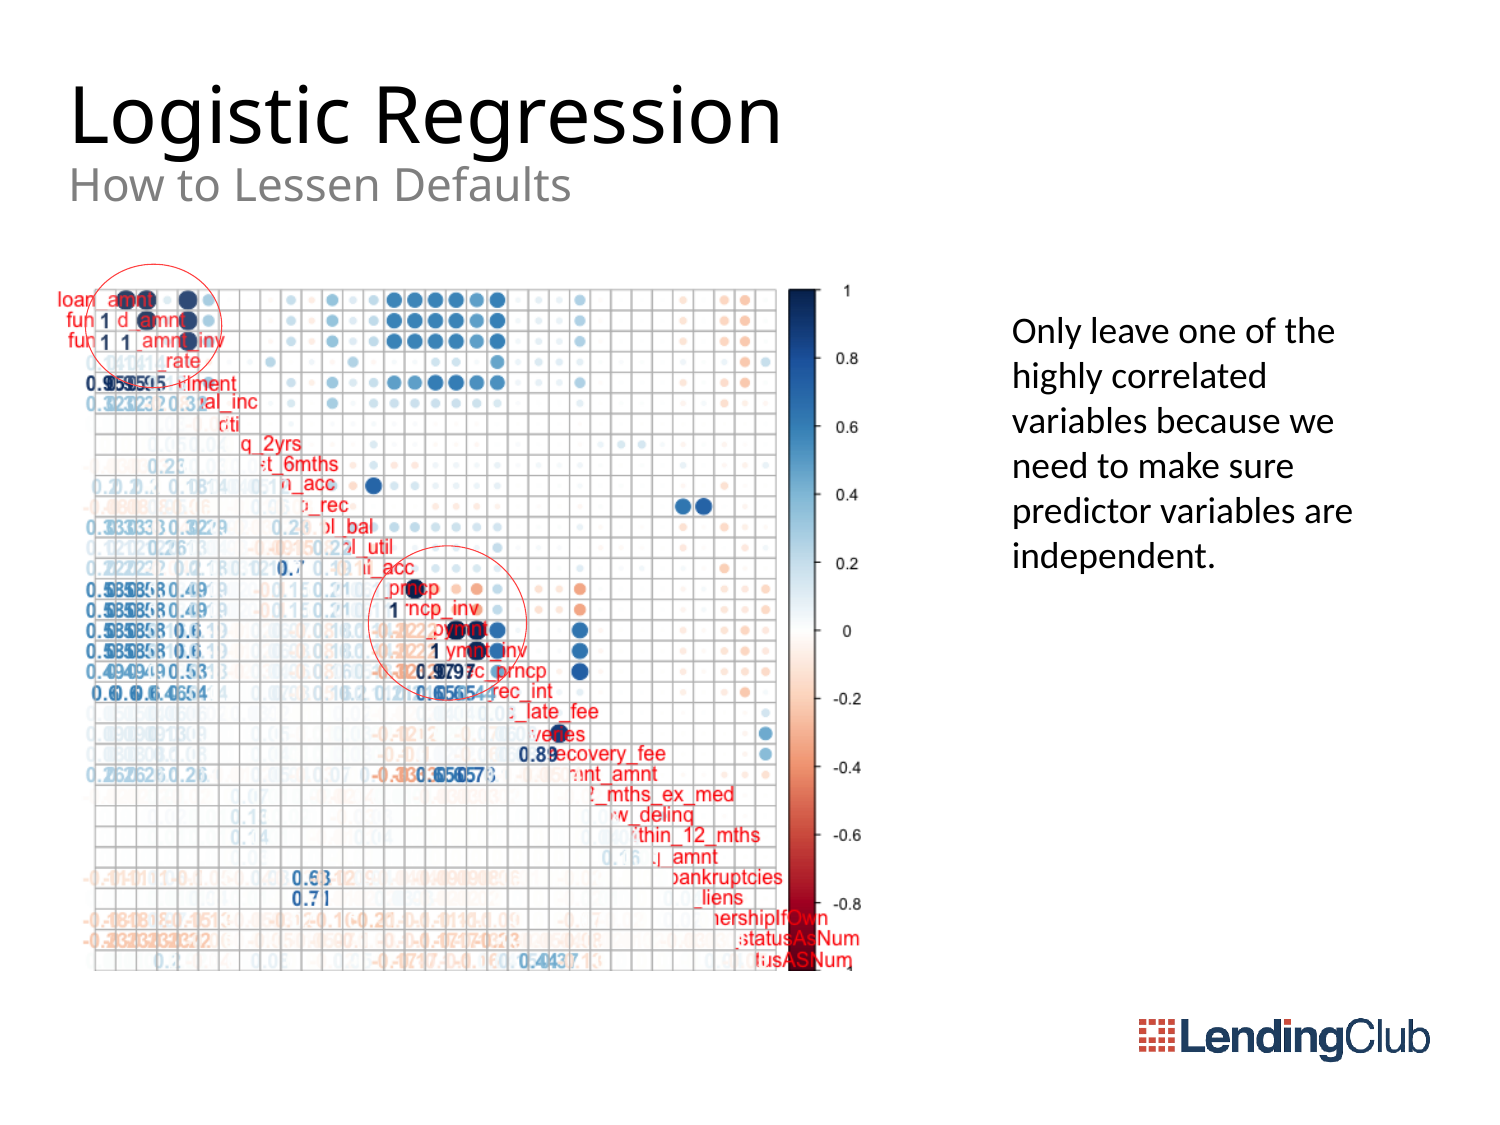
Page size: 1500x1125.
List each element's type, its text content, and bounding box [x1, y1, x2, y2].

picture [1134, 970, 1431, 1102]
text_box Only leave one of the highly correlated variables because we need to make sure predictor variables are independent. [1070, 298, 1382, 584]
picture [0, 243, 1070, 971]
list How to Lessen Defaults [68, 154, 1434, 244]
title Logistic Regression [68, 67, 1434, 154]
